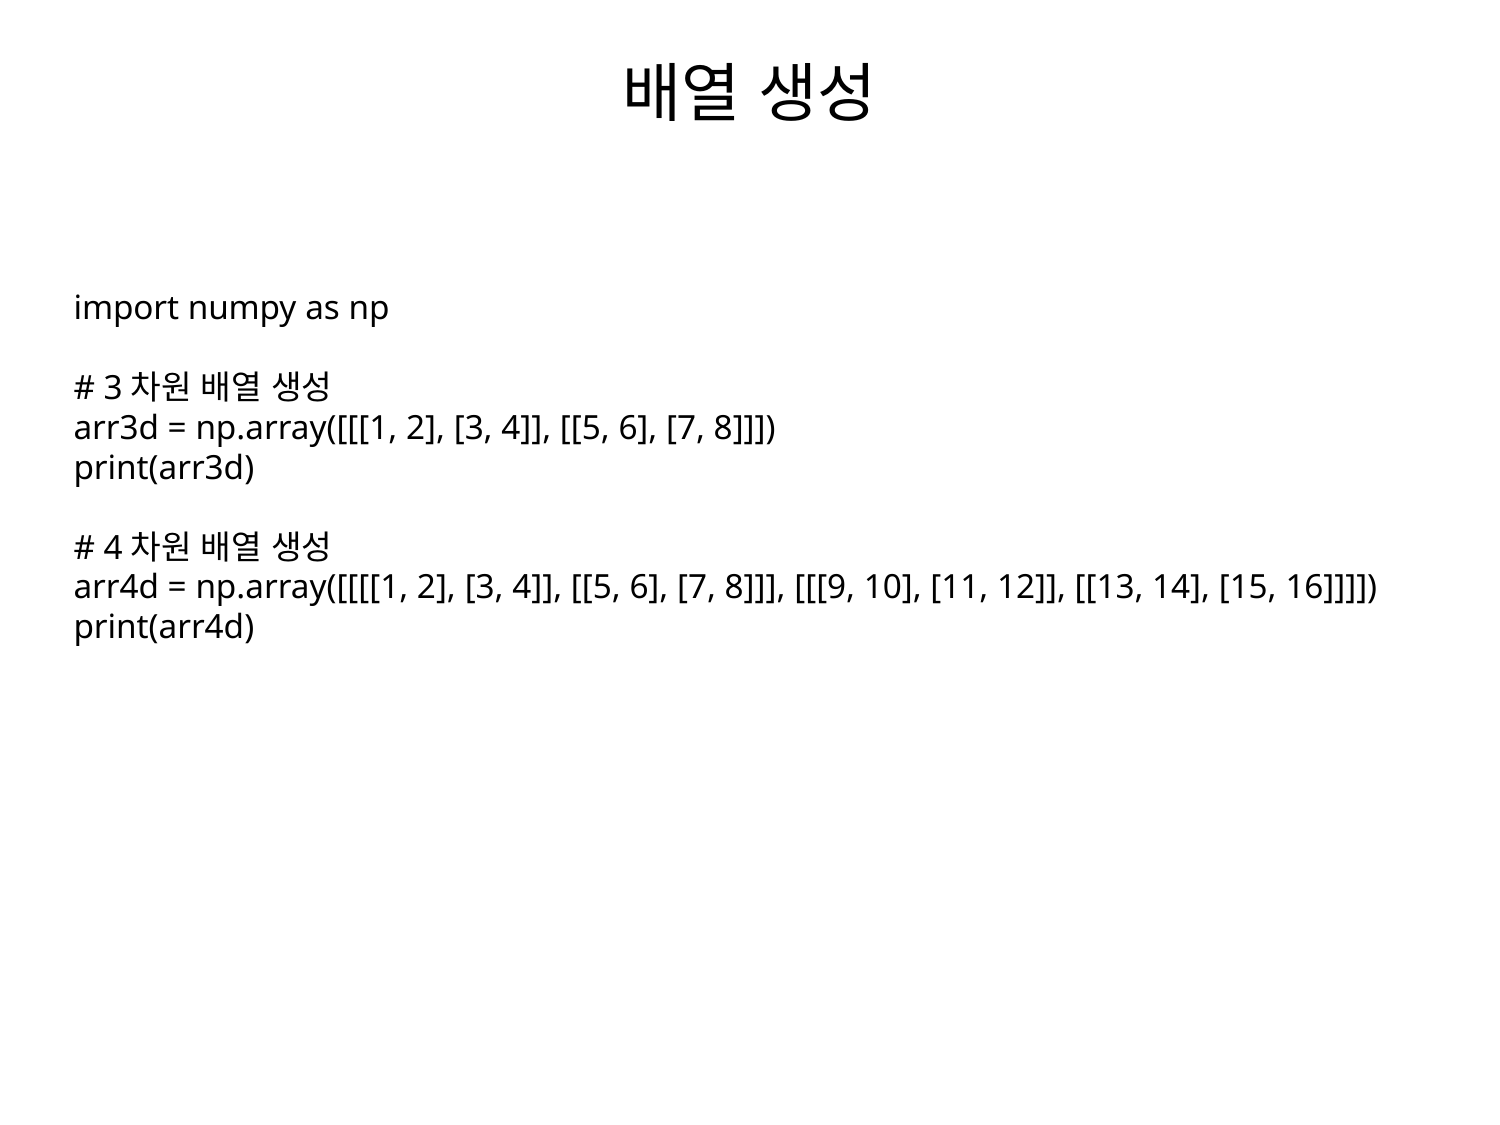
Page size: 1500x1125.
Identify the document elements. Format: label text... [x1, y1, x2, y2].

title 배열 생성 [75, 45, 1425, 138]
text_box import numpy as np # 3차원 배열 생성 arr3d = np.array([[[1, 2], [3, 4]], [[5, 6], [7, 8]]]) print(arr3d) # 4차원 배열 생성 arr4d = np.array([[[[1, 2], [3, 4]], [[5, 6], [7, 8]]], [[[9, 10], [11, 12]], [[13, 14], [15, 16]]]]) print(arr4d) [58, 278, 1447, 653]
